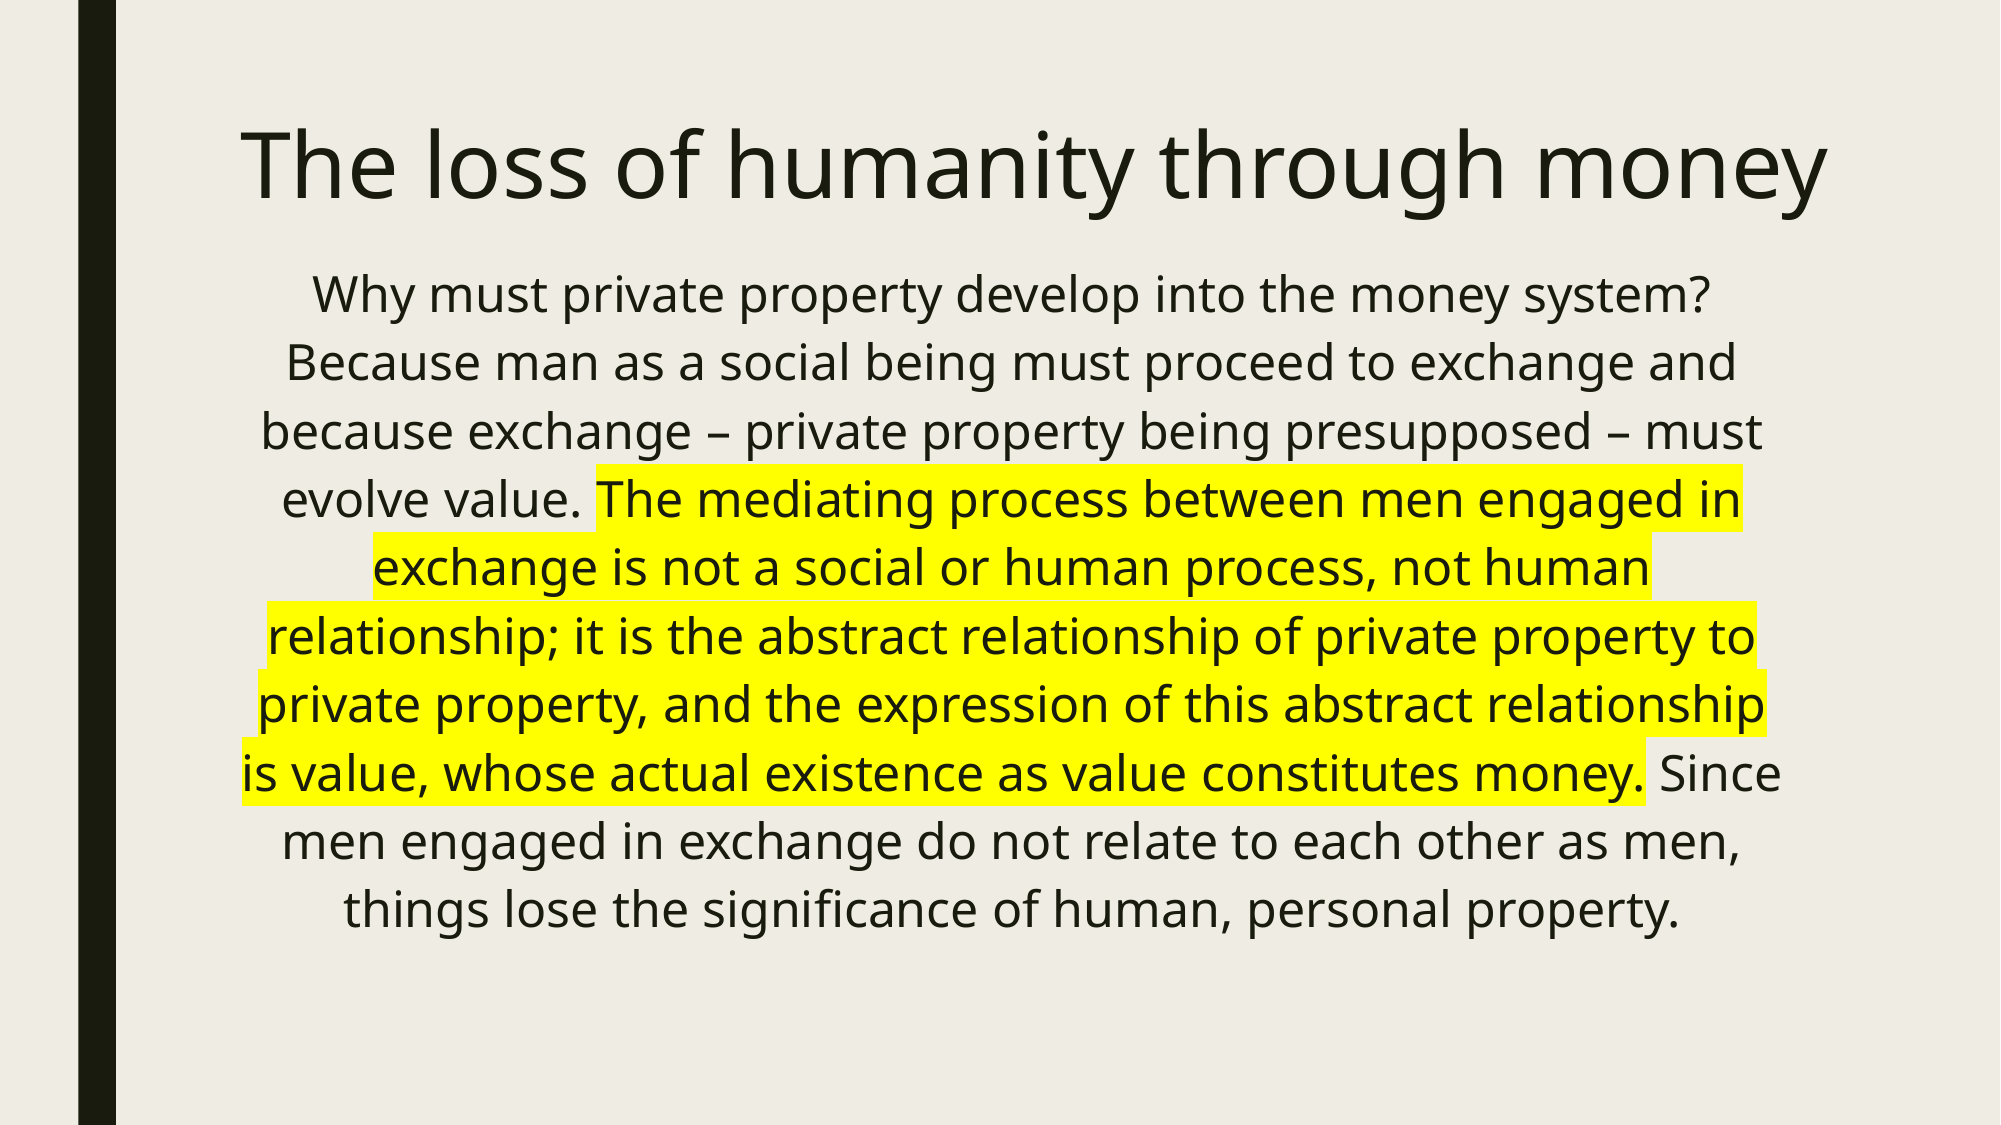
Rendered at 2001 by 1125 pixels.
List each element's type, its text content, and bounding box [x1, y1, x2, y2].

list Why must private property develop into the money system? Because man as a social being must proceed to exchange and because exchange – private property being presupposed – must evolve value. The mediating process between men engaged in exchange is not a social or human process, not human relationship; it is the abstract relationship of private property to private property, and the expression of this abstract relationship is value, whose actual existence as value constitutes money. Since men engaged in exchange do not relate to each other as men, things lose the significance of human, personal property. [225, 246, 1800, 963]
title The loss of humanity through money [225, 112, 1891, 338]
